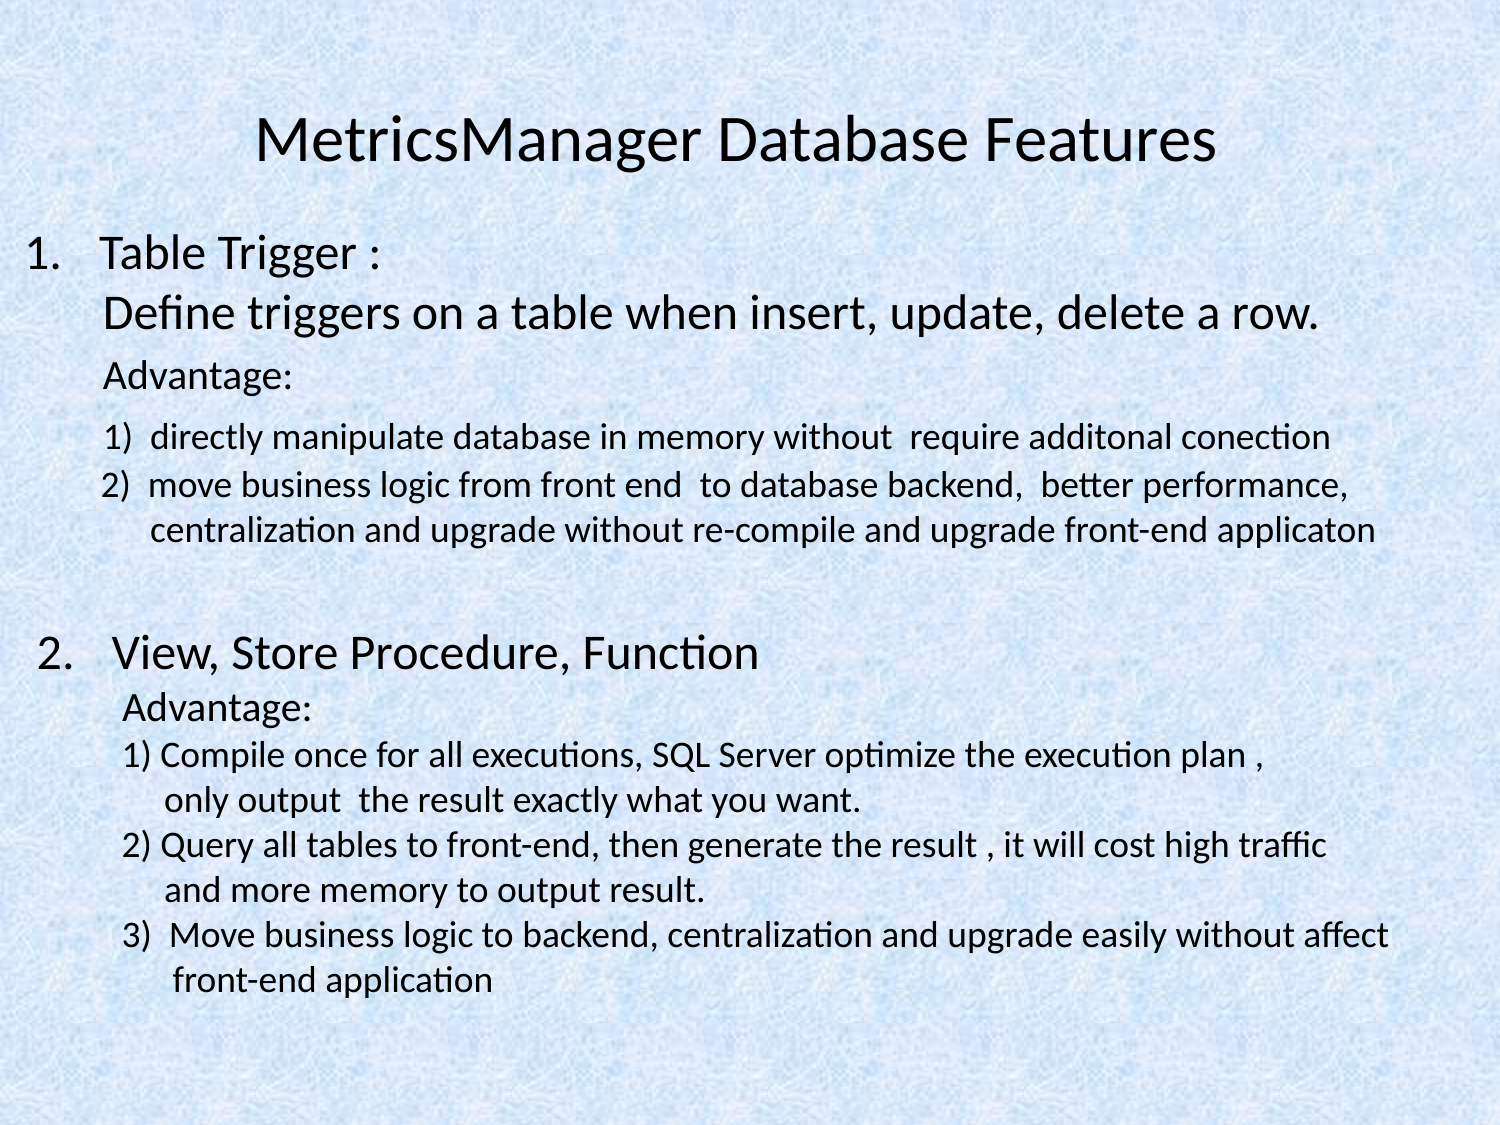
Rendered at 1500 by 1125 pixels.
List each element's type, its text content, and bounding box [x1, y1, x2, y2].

text_box View, Store Procedure, Function Advantage: 1) Compile once for all executions, SQL Server optimize the execution plan , only output the result exactly what you want. 2) Query all tables to front-end, then generate the result , it will cost high traffic and more memory to output result. 3) Move business logic to backend, centralization and upgrade easily without affect front-end application [21, 612, 1500, 1125]
text_box MetricsManager Database Features [239, 87, 1233, 183]
picture [0, 0, 1500, 1125]
text_box Table Trigger : Define triggers on a table when insert, update, delete a row. Advantage: 1) directly manipulate database in memory without require additonal conection 2) move business logic from front end to database backend, better performance, centralization and upgrade without re-compile and upgrade front-end applicaton [9, 212, 1500, 558]
